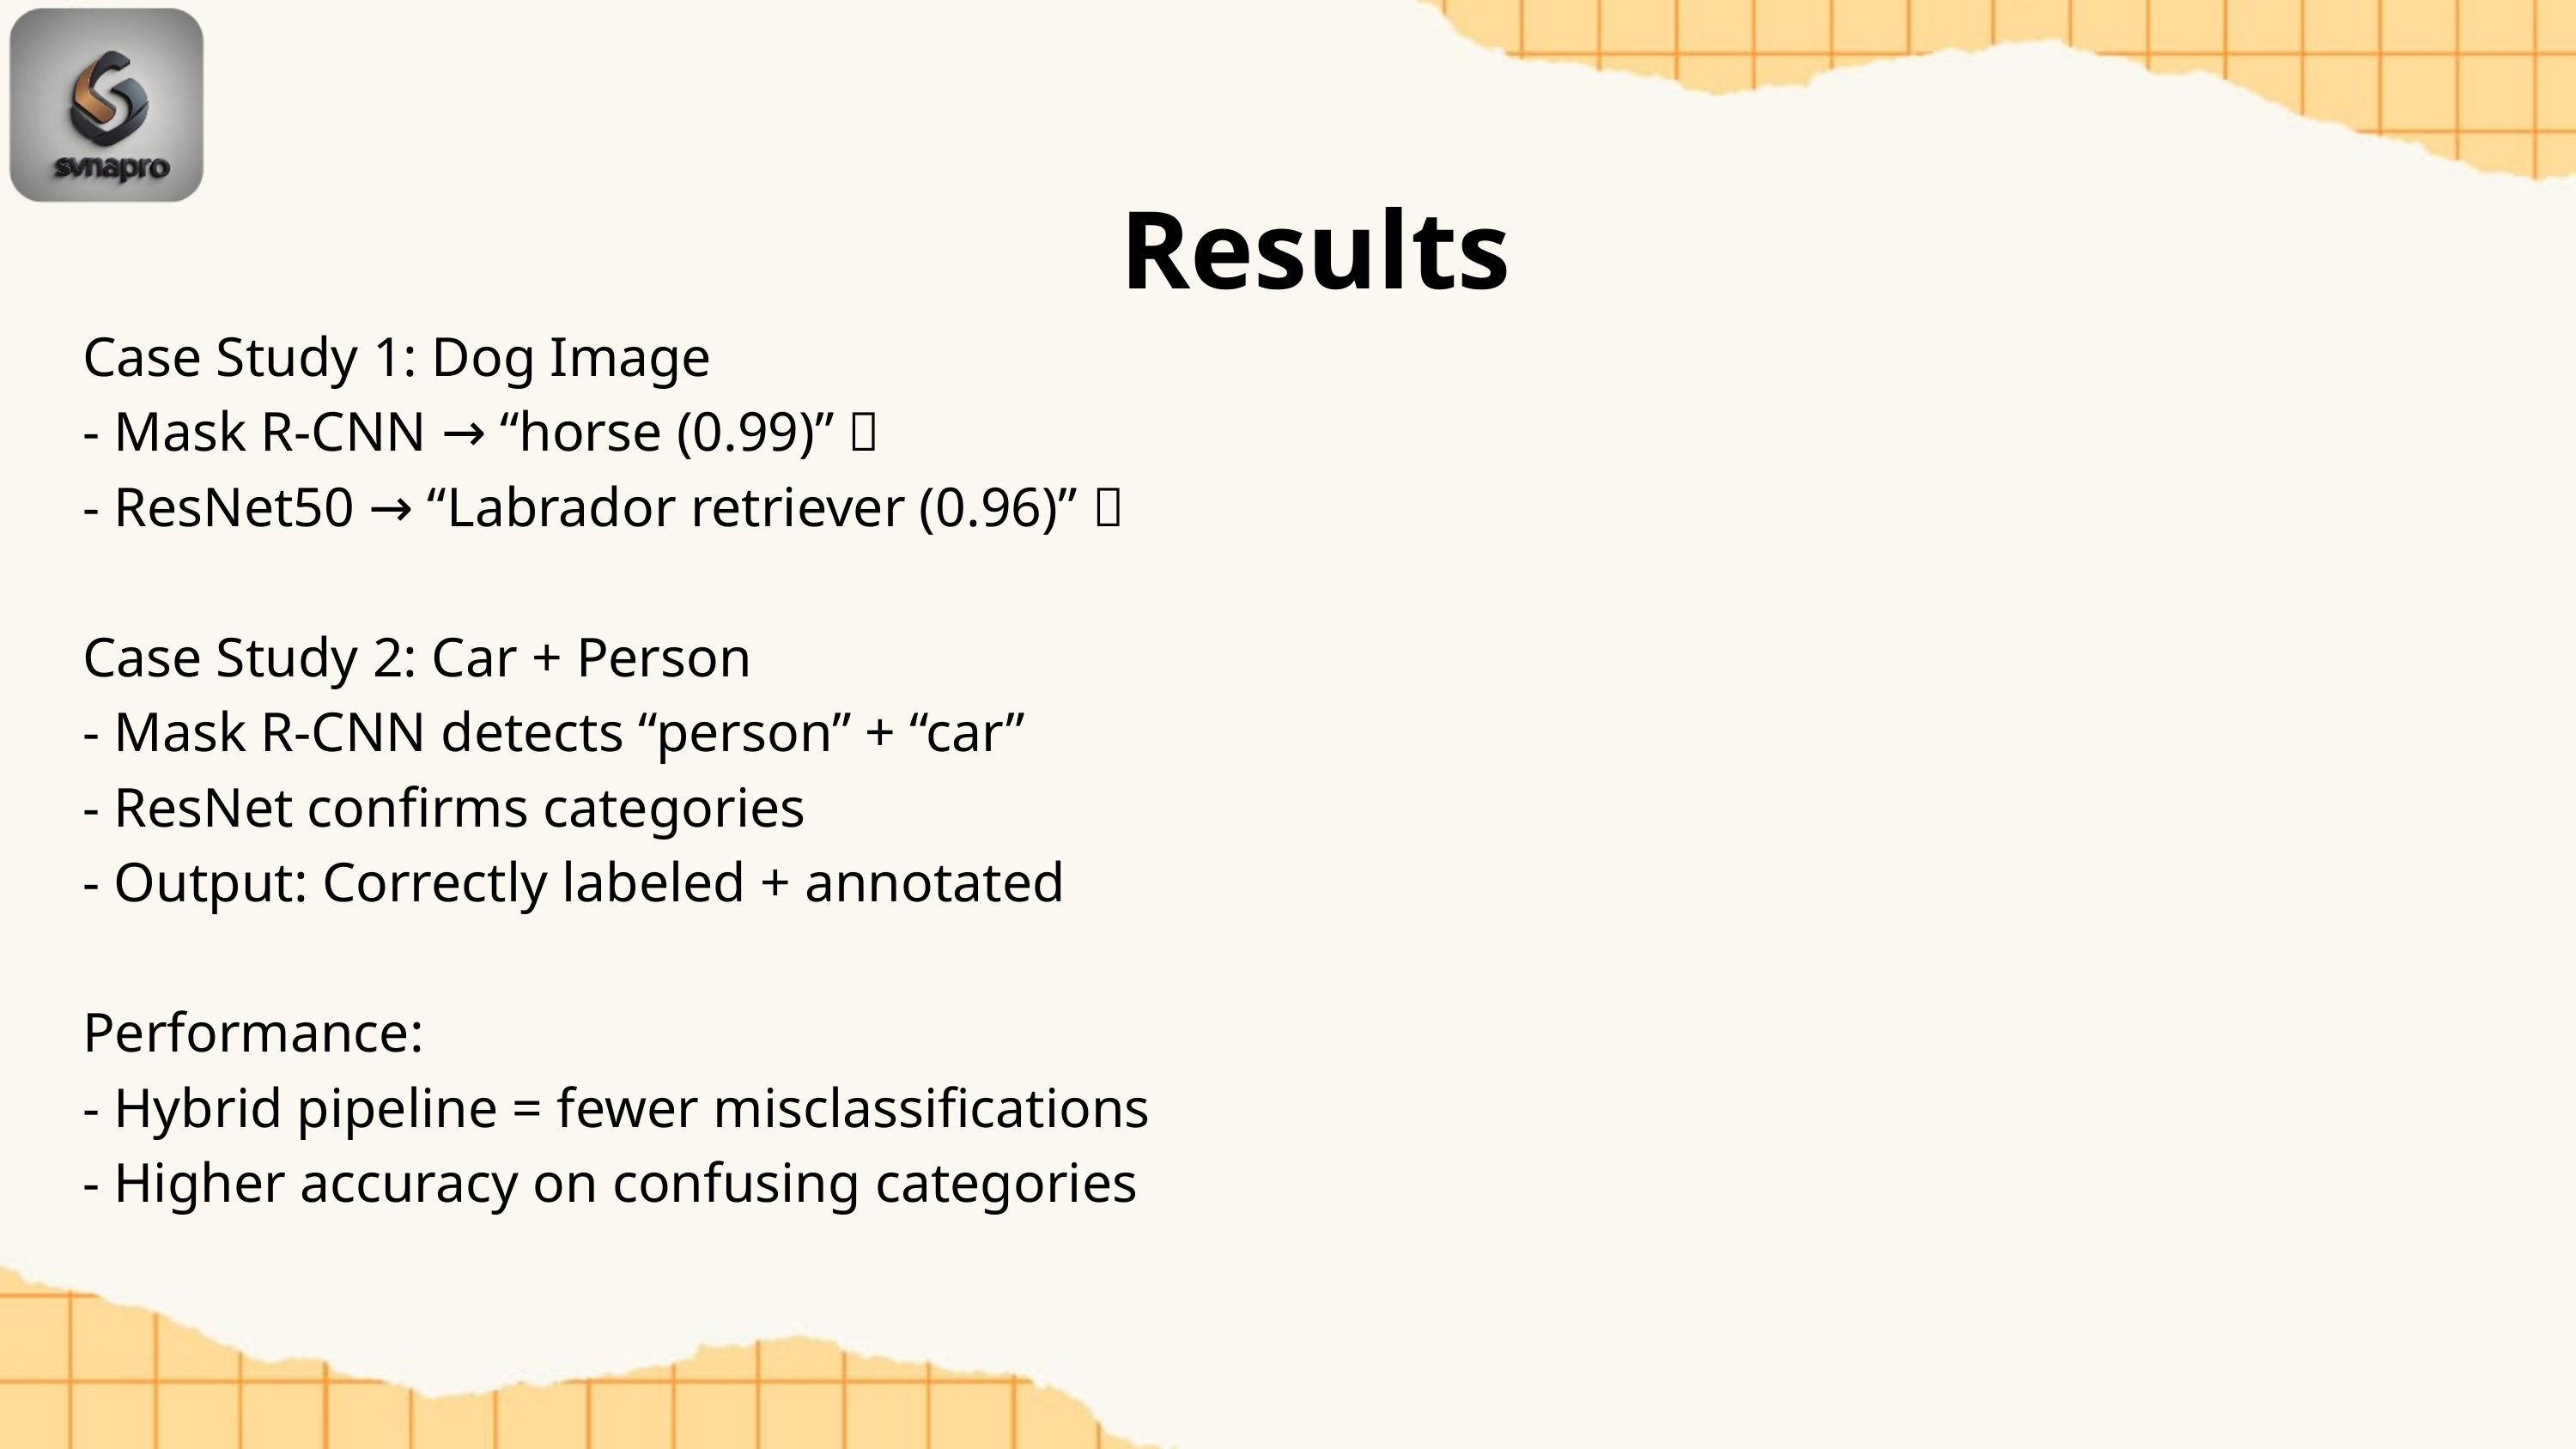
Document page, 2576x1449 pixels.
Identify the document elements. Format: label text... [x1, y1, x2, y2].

text_box [0, 0, 2576, 1449]
text_box Case Study 1: Dog Image - Mask R-CNN → “horse (0.99)” ❌ - ResNet50 → “Labrador retriever (0.96)” ✅ Case Study 2: Car + Person - Mask R-CNN detects “person” + “car” - ResNet confirms categories - Output: Correctly labeled + annotated Performance: - Hybrid pipeline = fewer misclassifications - Higher accuracy on confusing categories [82, 312, 2494, 1214]
text_box Results [340, 160, 2291, 311]
